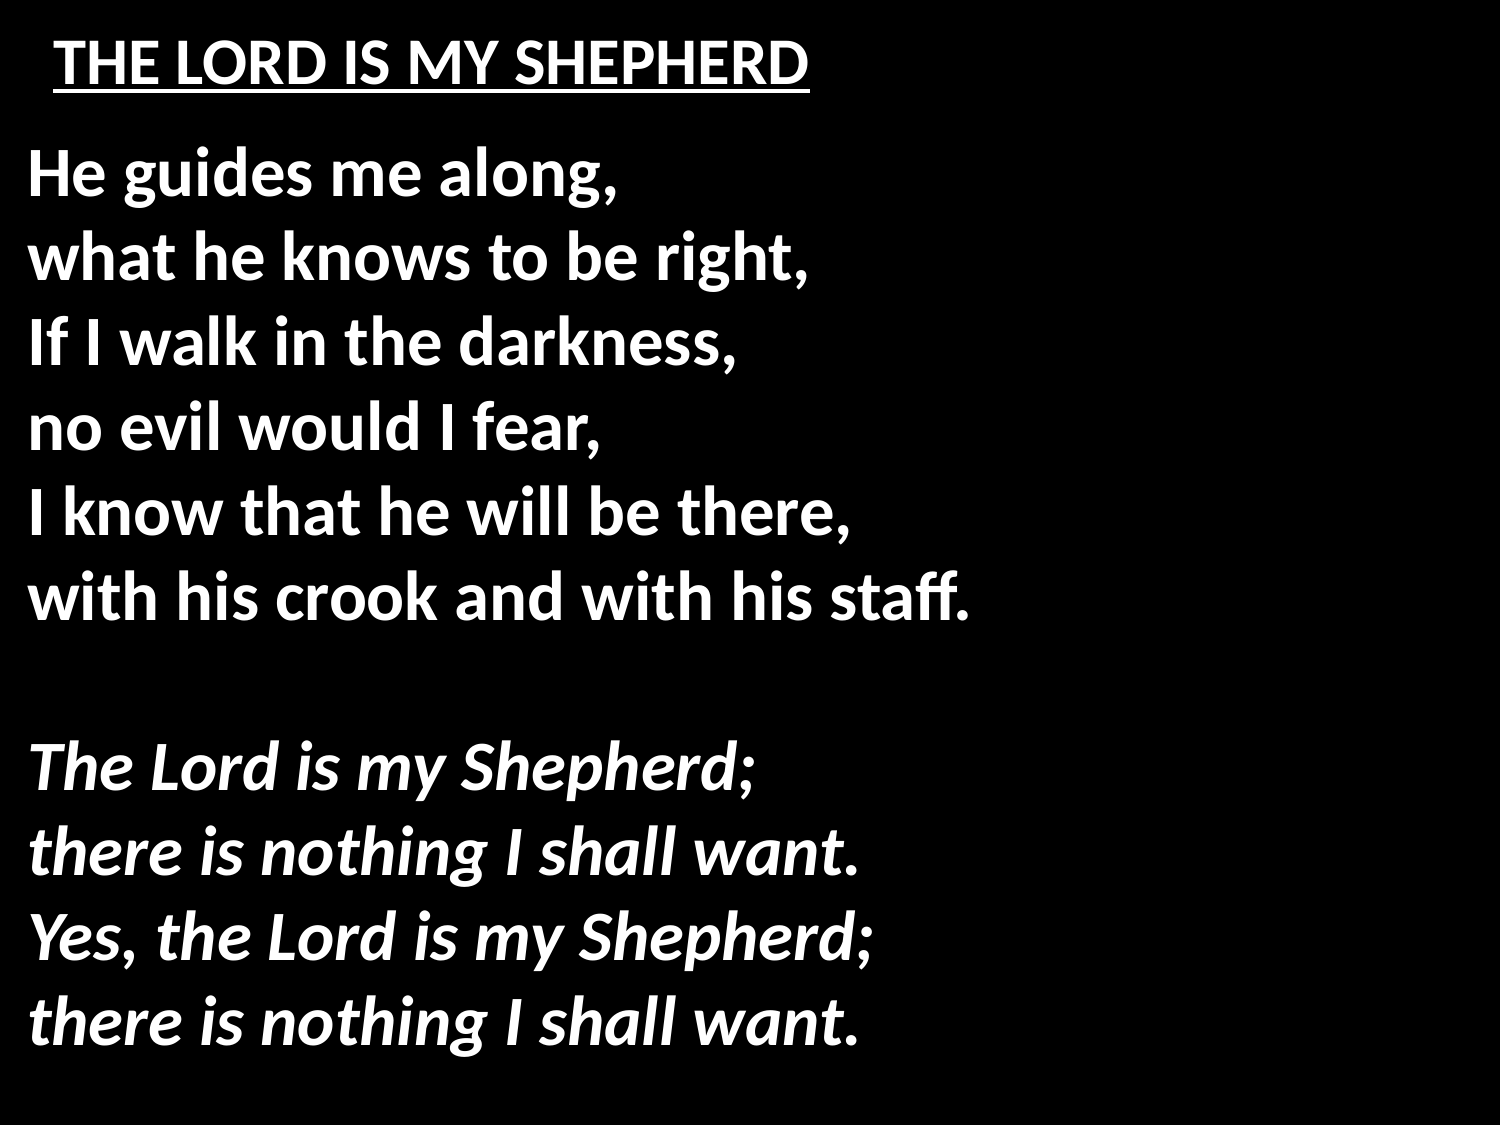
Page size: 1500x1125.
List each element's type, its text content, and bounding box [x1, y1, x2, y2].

list He guides me along, what he knows to be right, If I walk in the darkness, no evil would I fear, I know that he will be there, with his crook and with his staff. The Lord is my Shepherd; there is nothing I shall want. Yes, the Lord is my Shepherd; there is nothing I shall want. [8, 125, 1489, 1116]
title THE LORD IS MY SHEPHERD [10, 0, 1490, 117]
